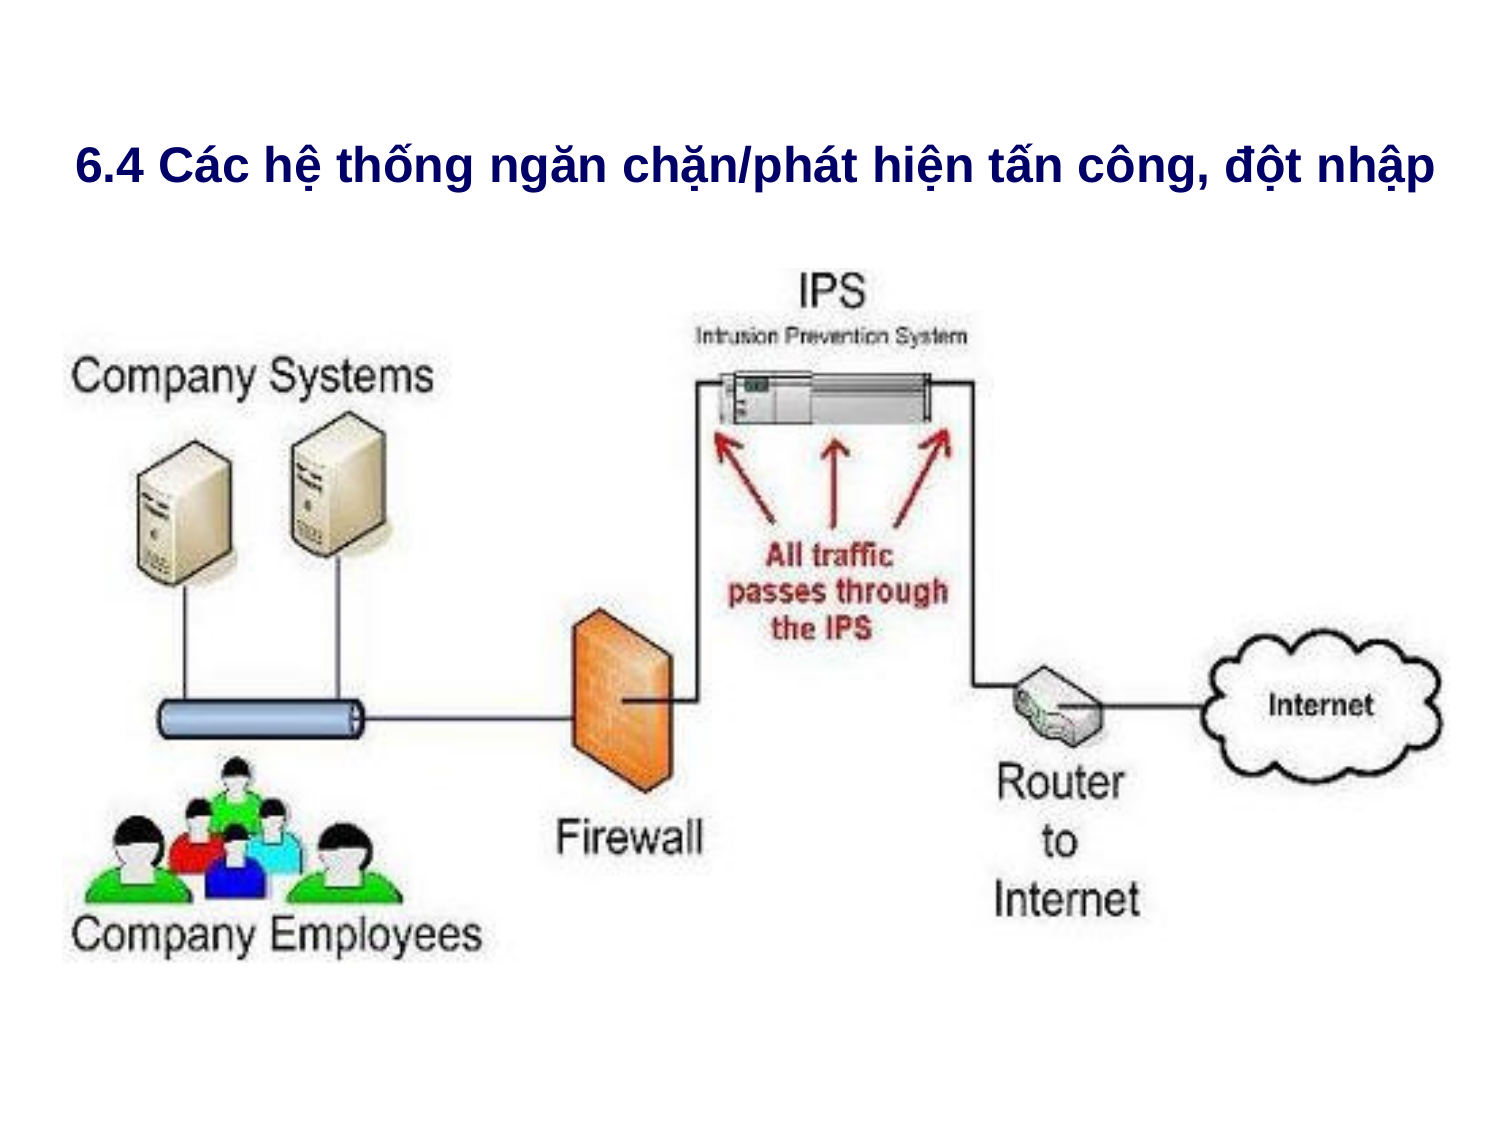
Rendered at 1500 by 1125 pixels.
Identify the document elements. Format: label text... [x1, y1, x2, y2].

picture [62, 268, 1451, 966]
title 6.4 Các hệ thống ngăn chặn/phát hiện tấn công, đột nhập [37, 125, 1474, 211]
